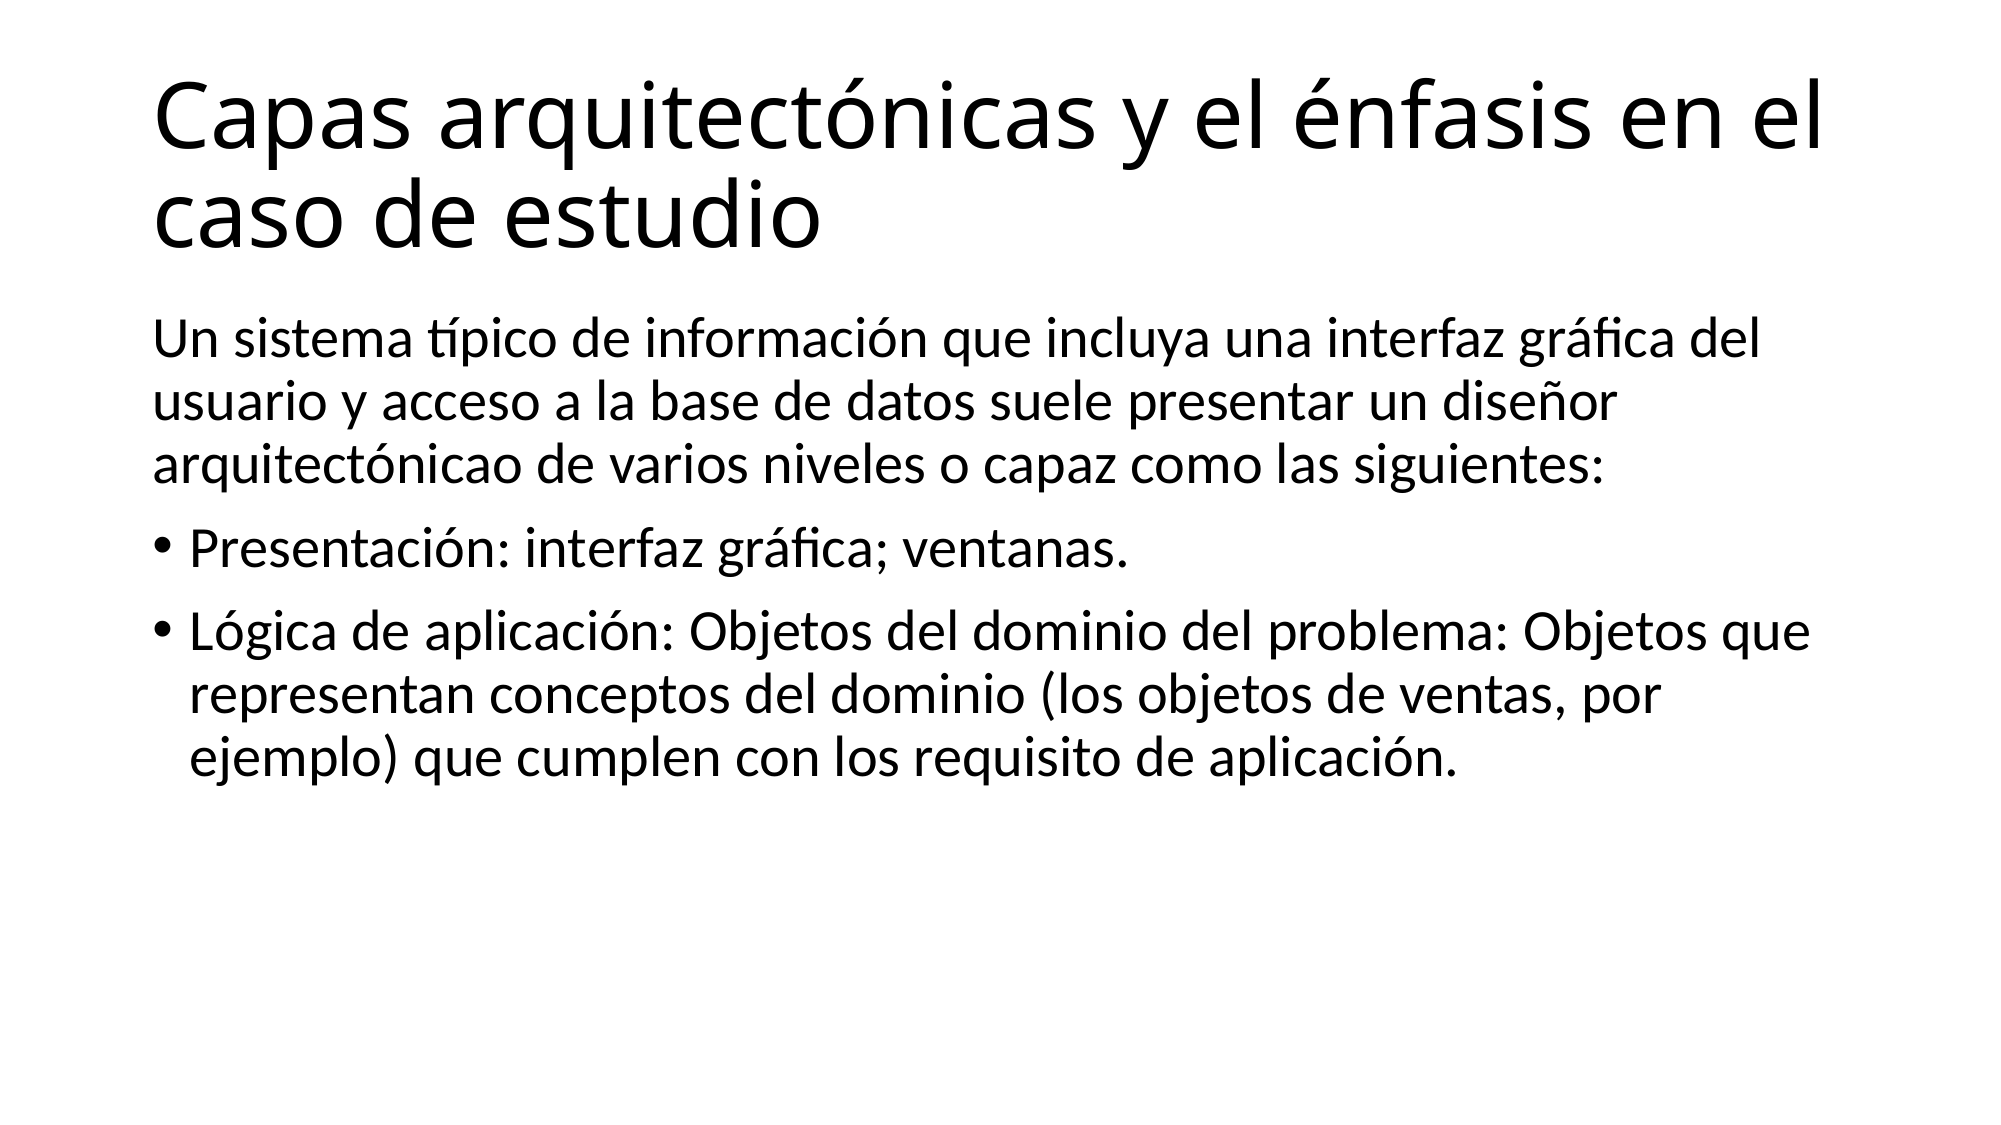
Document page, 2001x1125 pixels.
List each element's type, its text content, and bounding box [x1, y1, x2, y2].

title Capas arquitectónicas y el énfasis en el caso de estudio [137, 59, 1863, 278]
list Un sistema típico de información que incluya una interfaz gráfica del usuario y acceso a la base de datos suele presentar un diseñor arquitectónicao de varios niveles o capaz como las siguientes: Presentación: interfaz gráfica; ventanas. Lógica de aplicación: Objetos del dominio del problema: Objetos que representan conceptos del dominio (los objetos de ventas, por ejemplo) que cumplen con los requisito de aplicación. [137, 299, 1863, 1014]
